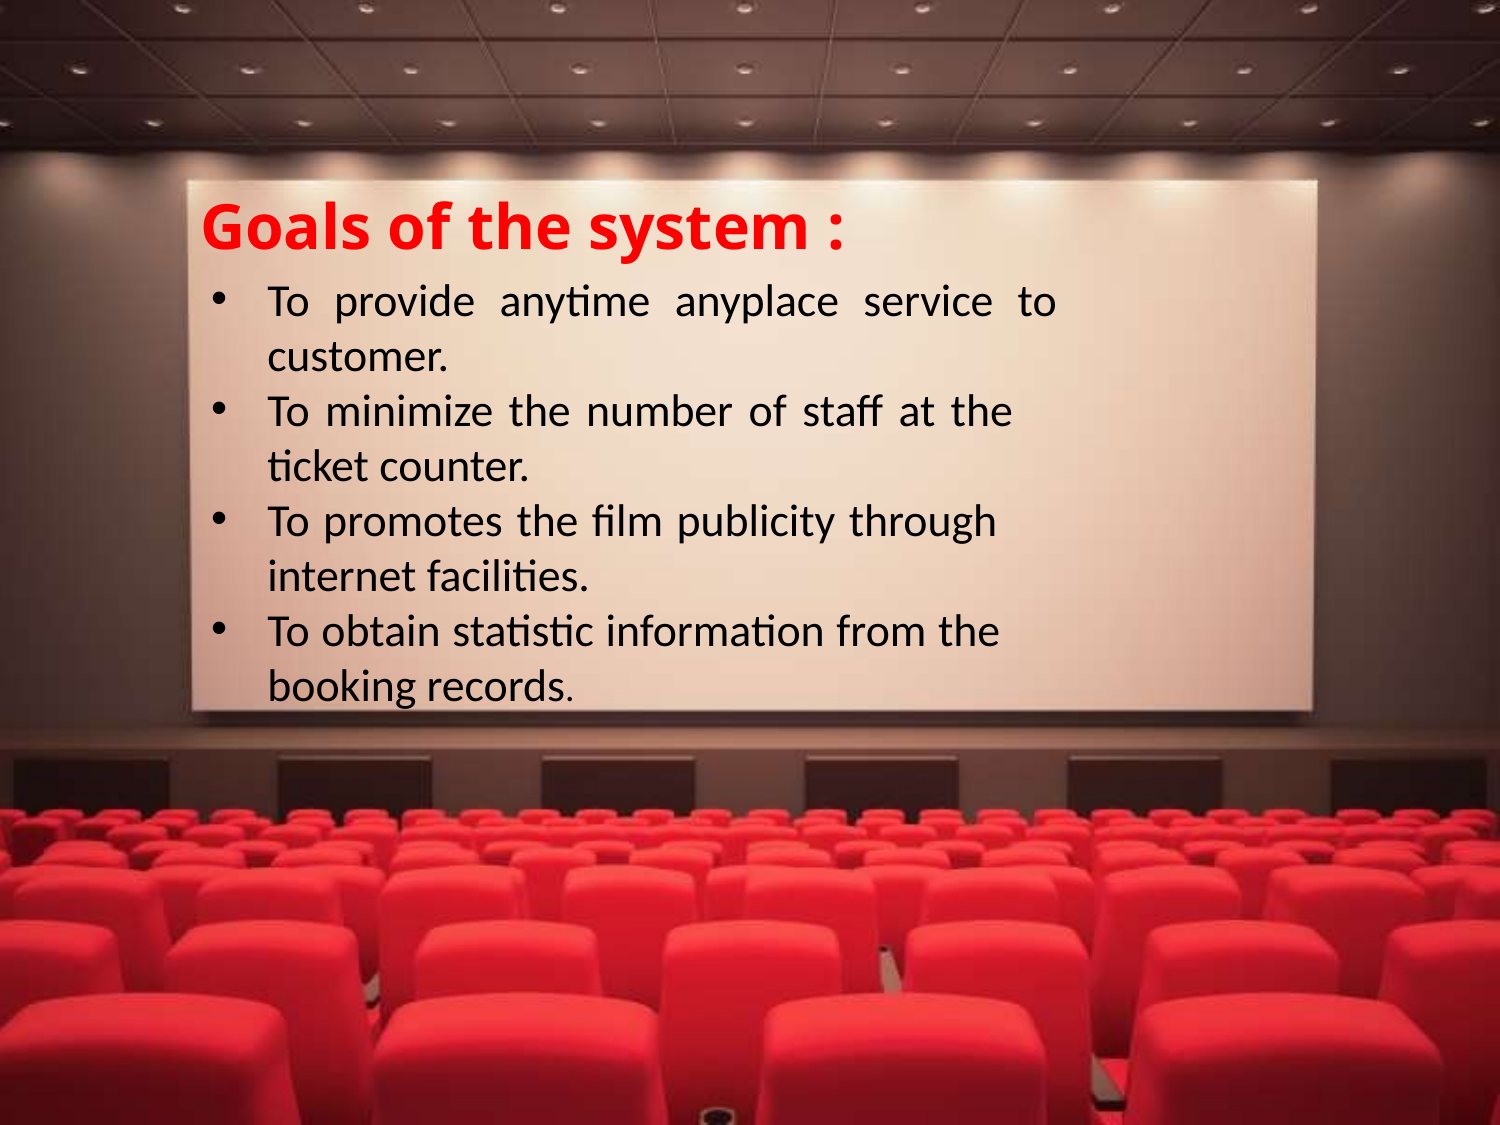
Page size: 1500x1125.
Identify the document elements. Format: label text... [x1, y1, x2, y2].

picture [0, 0, 1500, 1125]
text_box To provide anytime anyplace service to customer. To minimize the number of staff at the ticket counter. To promotes the film publicity through internet facilities. To obtain statistic information from the booking records. [196, 263, 1122, 718]
title Goals of the system : [200, 187, 1138, 264]
